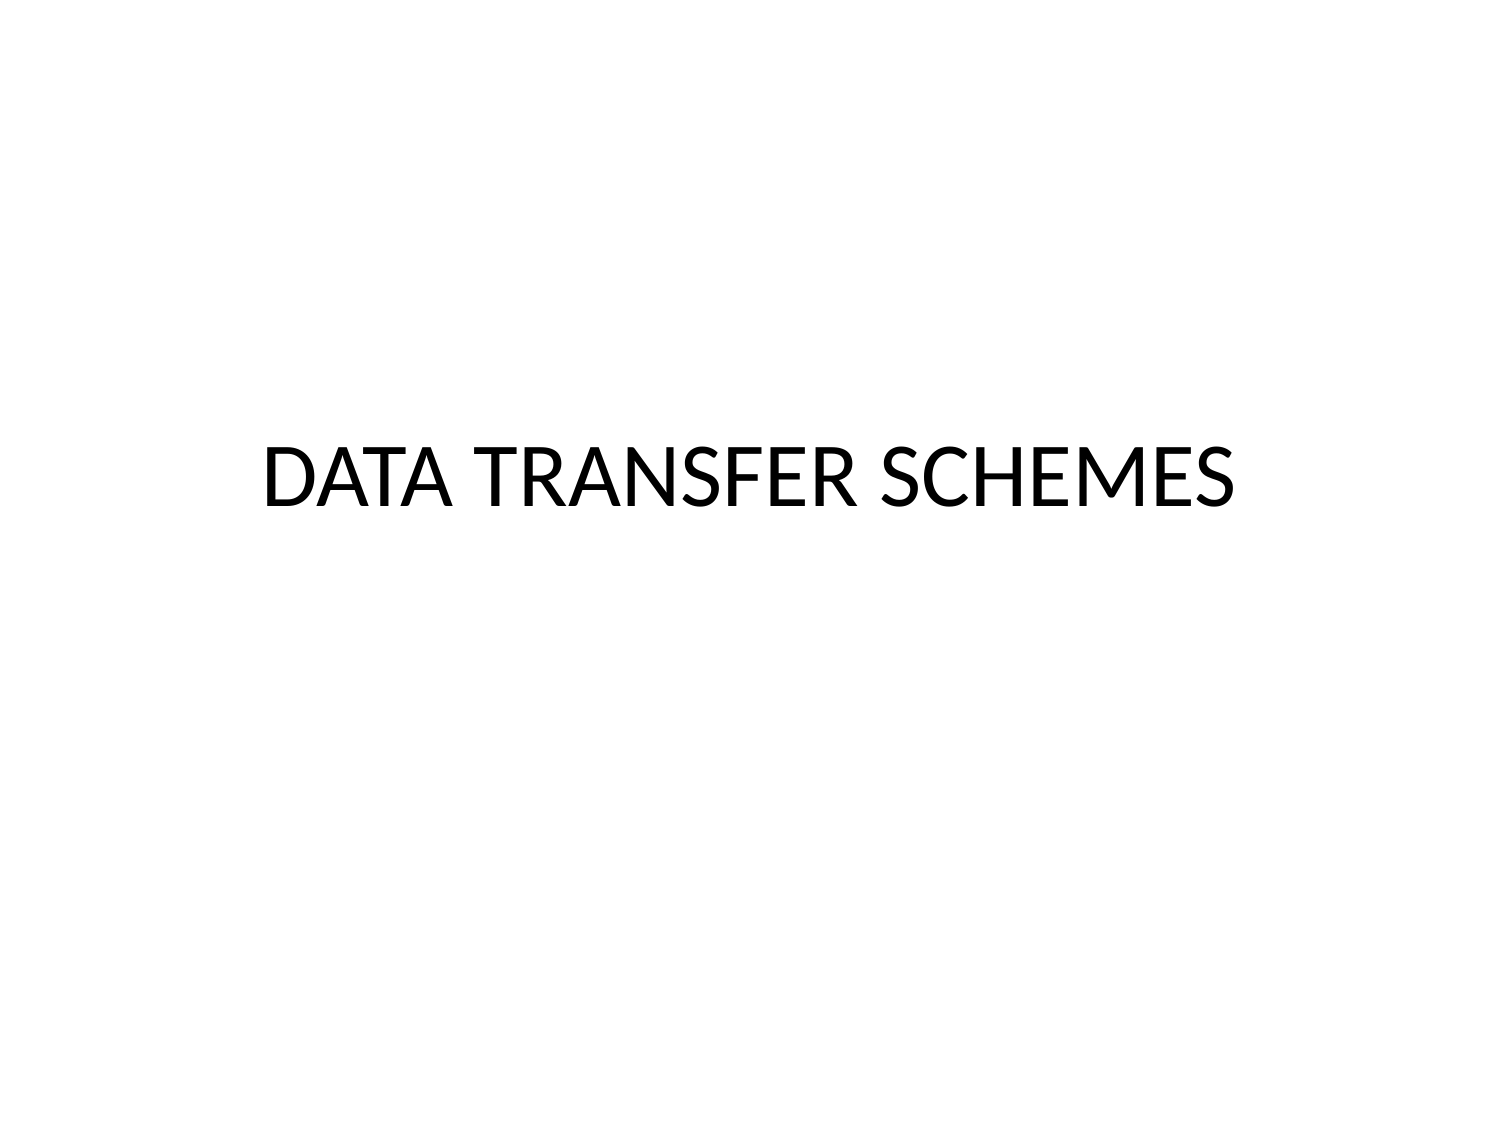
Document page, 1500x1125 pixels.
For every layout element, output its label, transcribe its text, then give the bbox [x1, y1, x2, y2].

title DATA TRANSFER SCHEMES [112, 349, 1388, 591]
